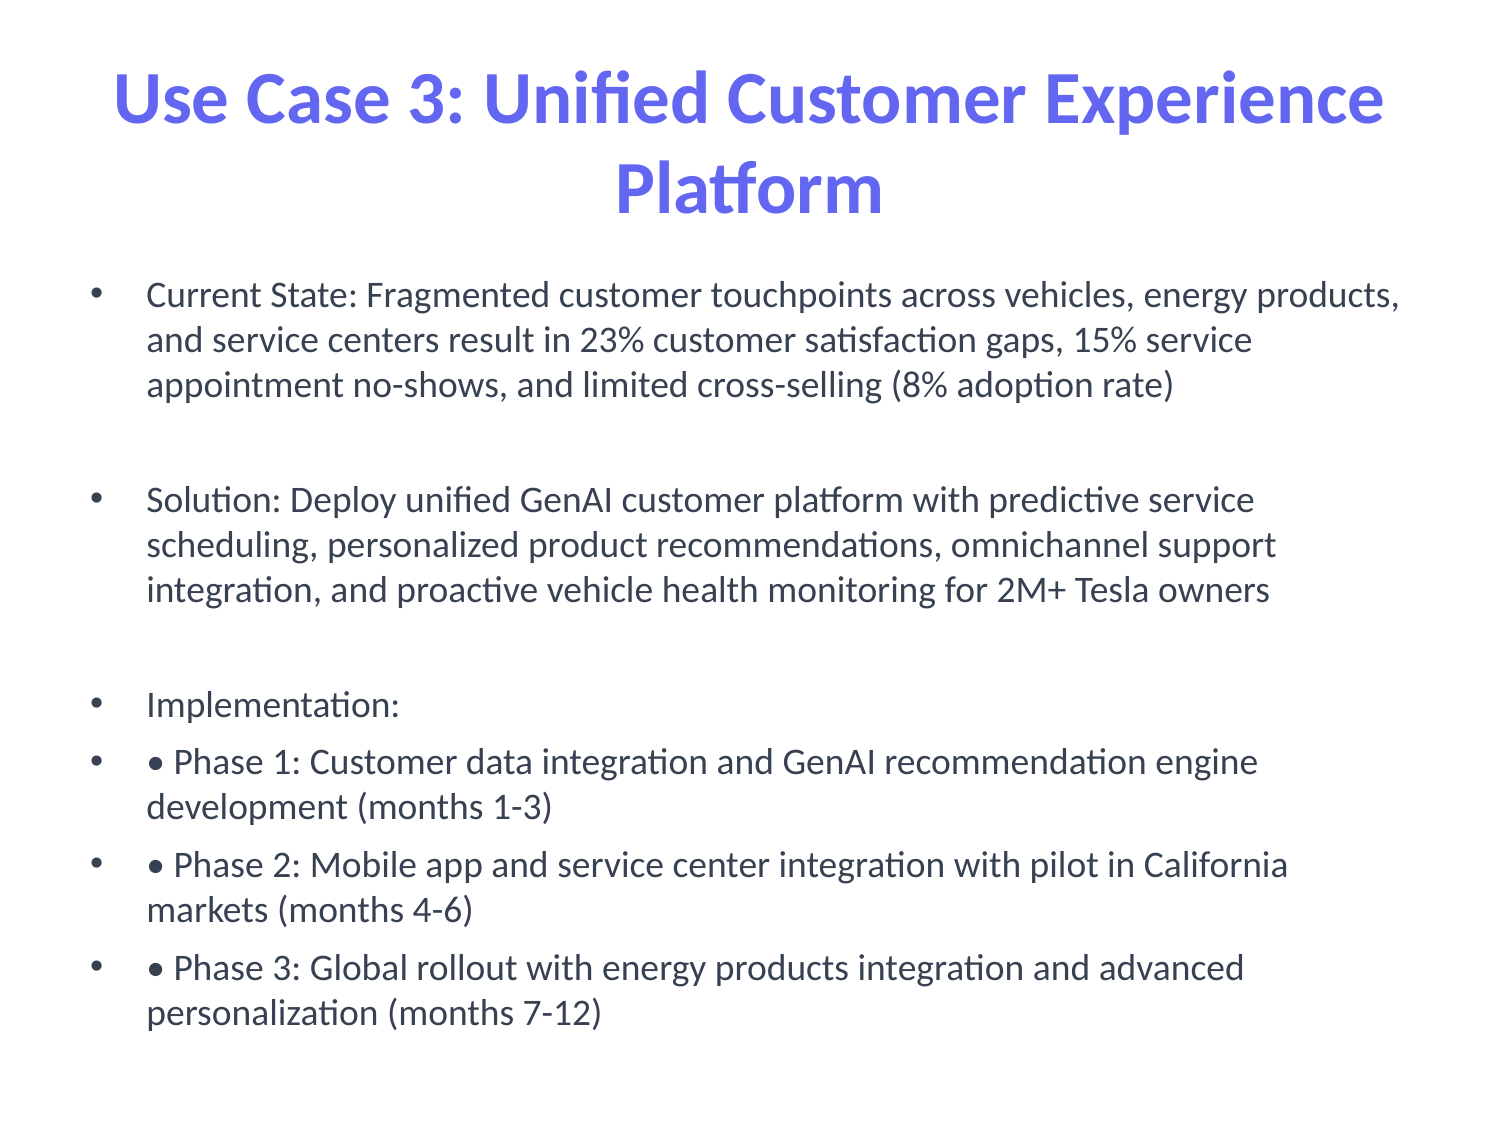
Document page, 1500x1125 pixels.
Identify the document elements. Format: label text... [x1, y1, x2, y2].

list Current State: Fragmented customer touchpoints across vehicles, energy products, and service centers result in 23% customer satisfaction gaps, 15% service appointment no-shows, and limited cross-selling (8% adoption rate) Solution: Deploy unified GenAI customer platform with predictive service scheduling, personalized product recommendations, omnichannel support integration, and proactive vehicle health monitoring for 2M+ Tesla owners Implementation: • Phase 1: Customer data integration and GenAI recommendation engine development (months 1-3) • Phase 2: Mobile app and service center integration with pilot in California markets (months 4-6) • Phase 3: Global rollout with energy products integration and advanced personalization (months 7-12) [75, 262, 1425, 1005]
title Use Case 3: Unified Customer Experience Platform [75, 45, 1425, 233]
